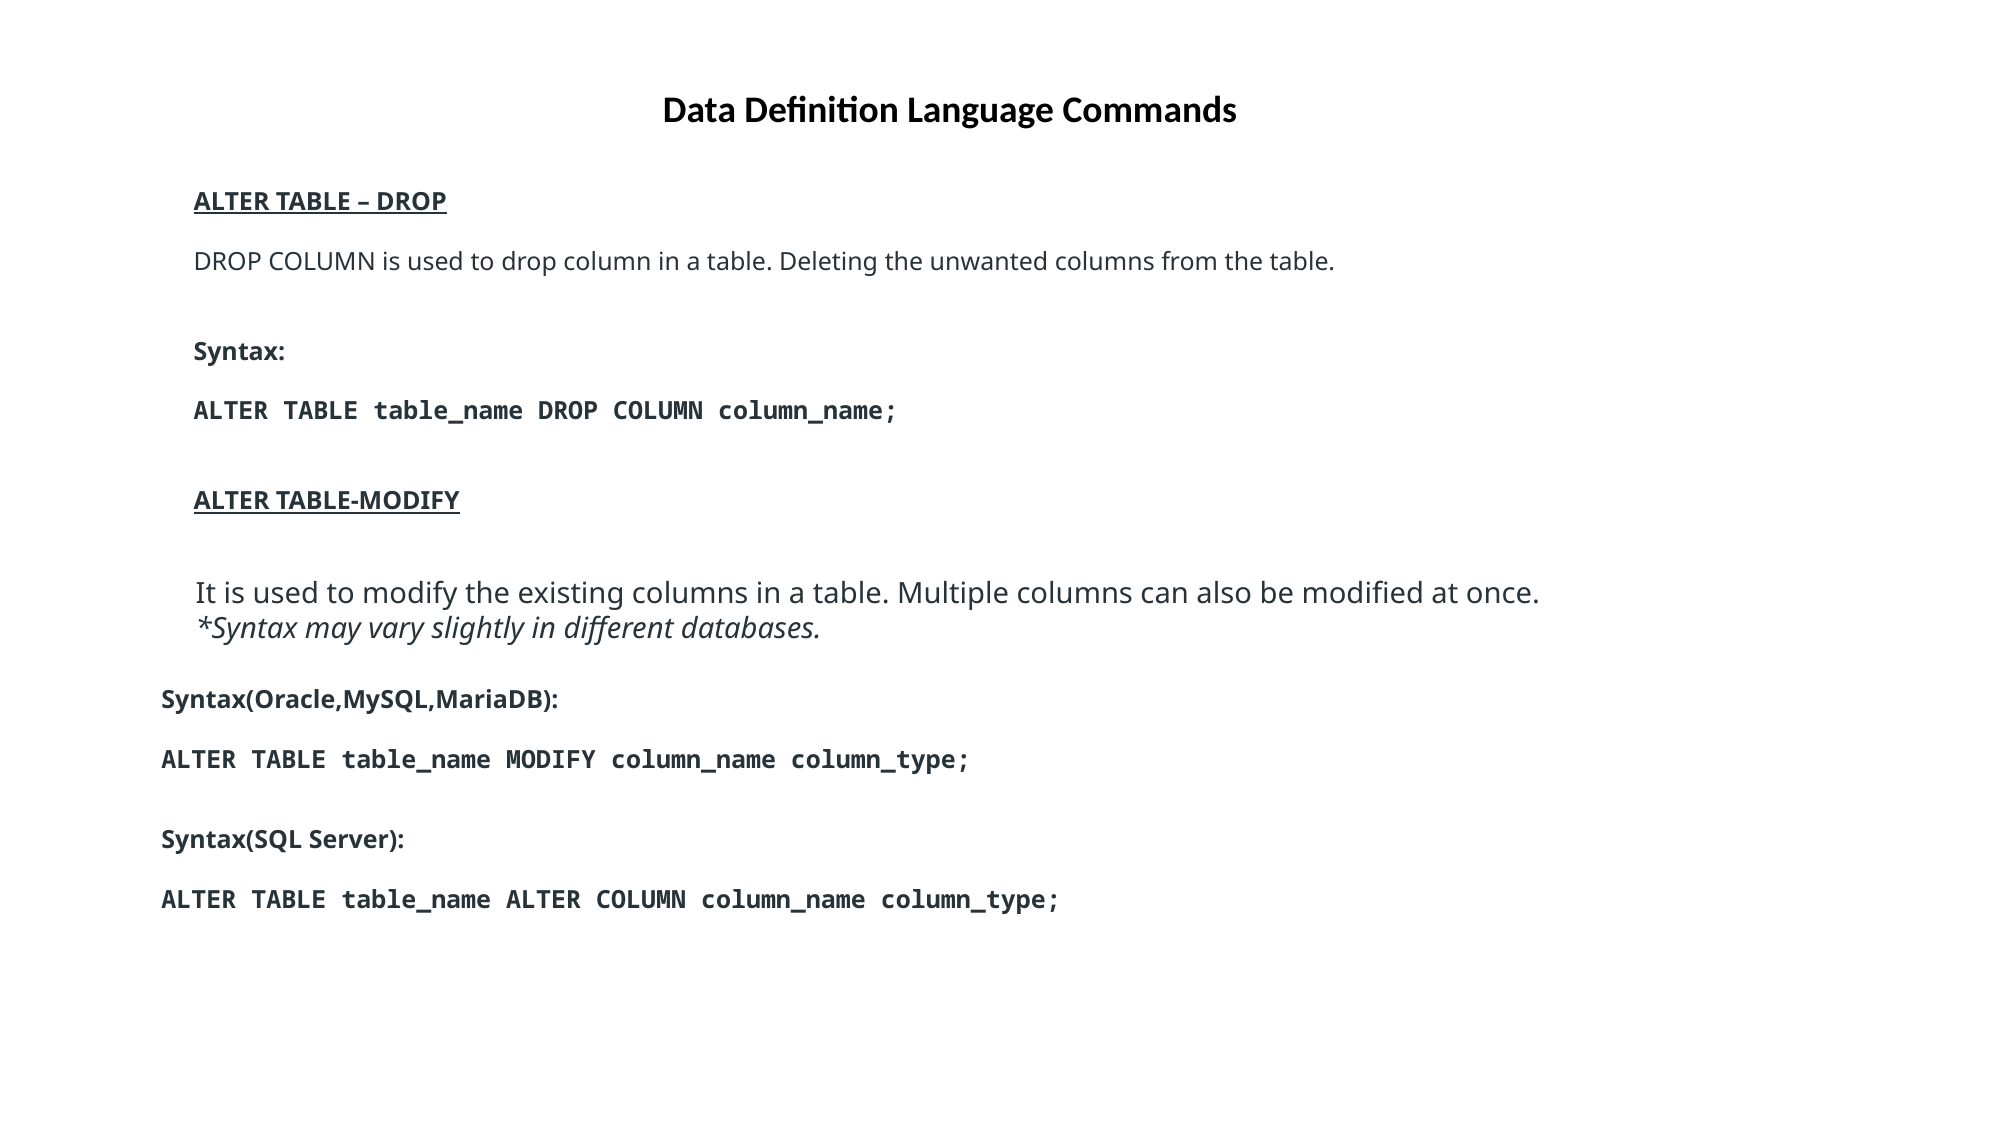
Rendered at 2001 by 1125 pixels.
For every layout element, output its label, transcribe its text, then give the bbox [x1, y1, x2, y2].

text_box ALTER TABLE – DROP DROP COLUMN is used to drop column in a table. Deleting the unwanted columns from the table. Syntax: ALTER TABLE table_name DROP COLUMN column_name; ALTER TABLE-MODIFY [193, 185, 1391, 531]
text_box Data Definition Language Commands [639, 77, 1323, 138]
text_box It is used to modify the existing columns in a table. Multiple columns can also be modified at once. *Syntax may vary slightly in different databases. [180, 531, 1971, 652]
text_box Syntax(Oracle,MySQL,MariaDB): ALTER TABLE table_name MODIFY column_name column_type; Syntax(SQL Server): ALTER TABLE table_name ALTER COLUMN column_name column_type; [161, 683, 1067, 914]
